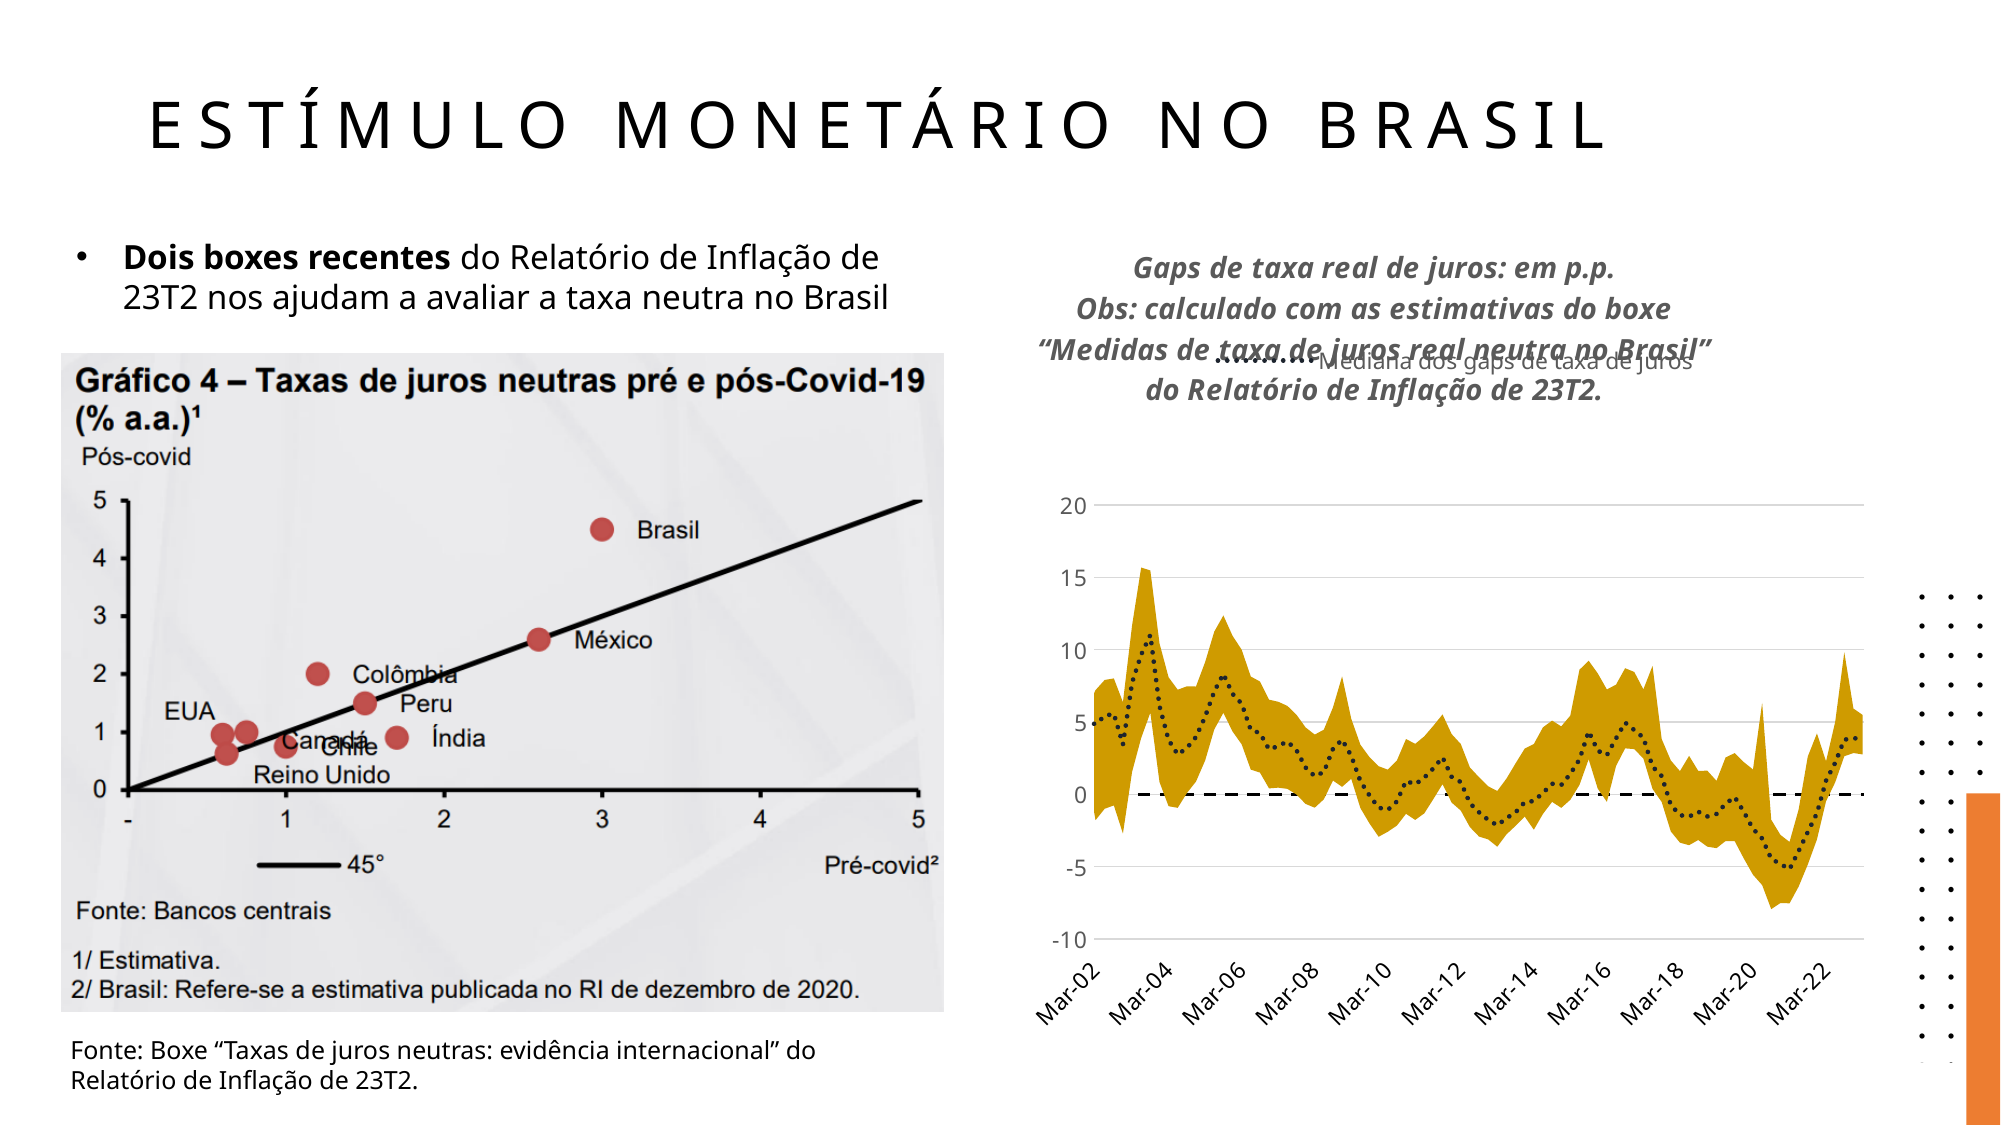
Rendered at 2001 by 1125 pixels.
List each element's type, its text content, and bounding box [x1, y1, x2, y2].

chart [1010, 214, 1882, 1050]
title estímulo monetário no Brasil [132, 59, 1832, 169]
picture [1907, 582, 1994, 1064]
text_box Fonte: Boxe “Taxas de juros neutras: evidência internacional” do Relatório de Inflação de 23T2. [55, 1027, 927, 1102]
picture [61, 353, 944, 1013]
text_box Dois boxes recentes do Relatório de Inflação de 23T2 nos ajudam a avaliar a taxa neutra no Brasil [61, 228, 957, 324]
